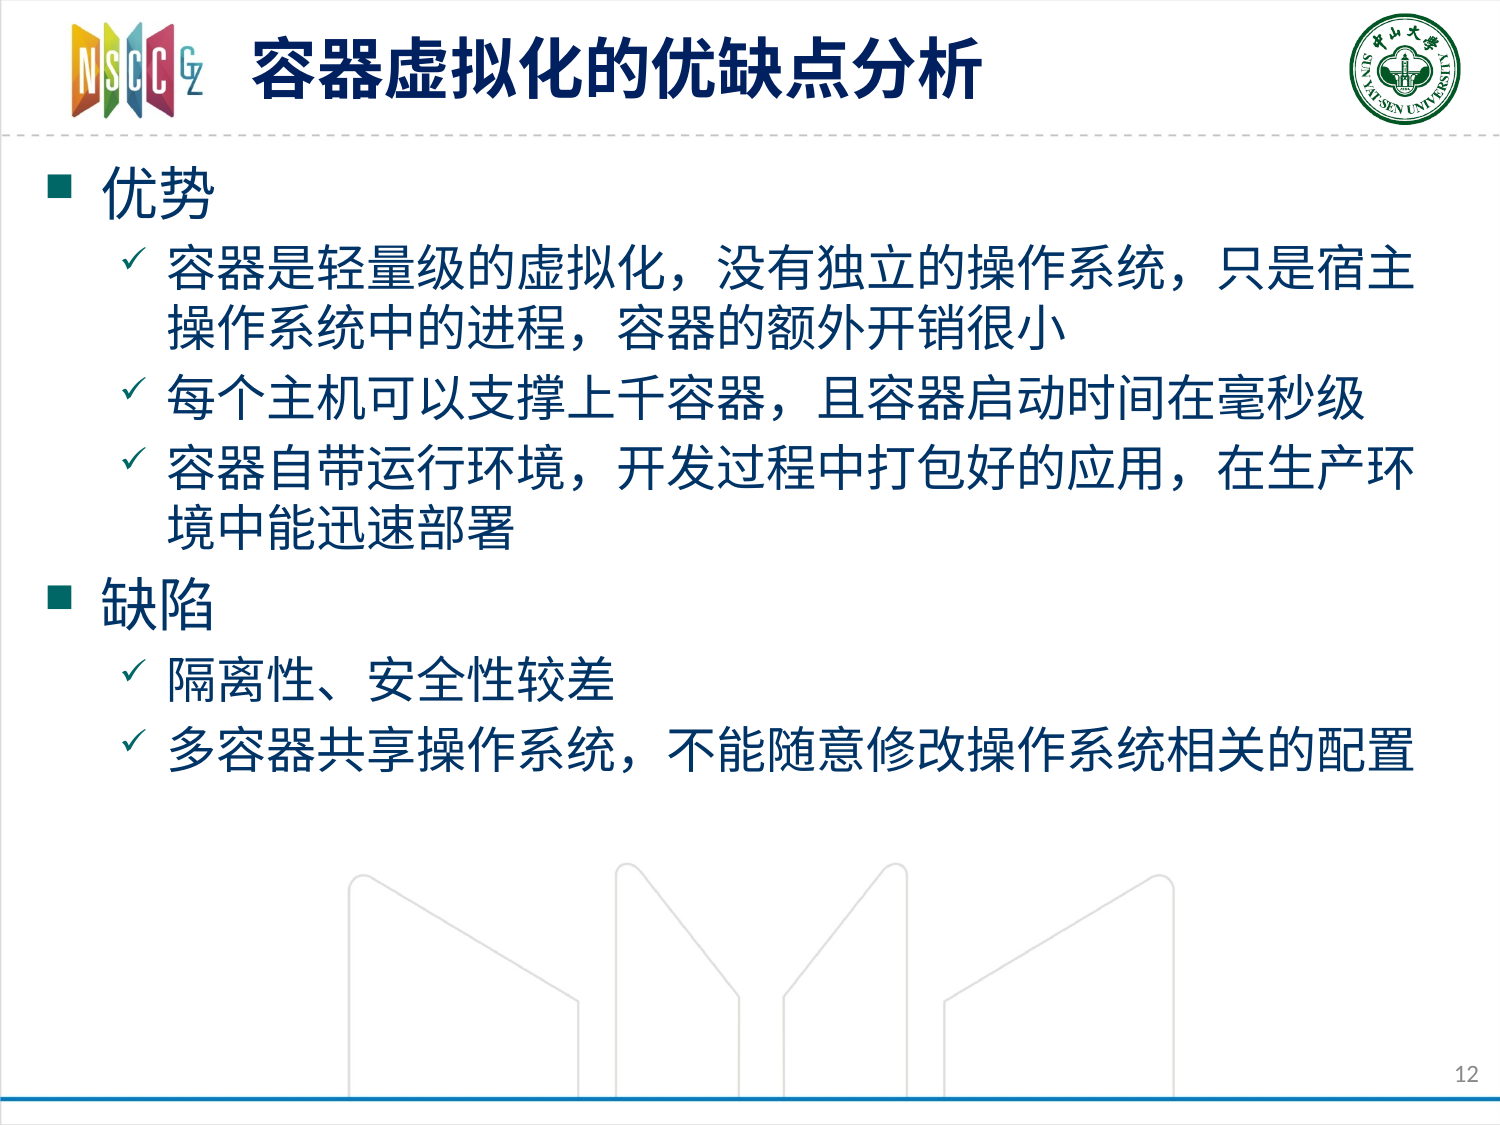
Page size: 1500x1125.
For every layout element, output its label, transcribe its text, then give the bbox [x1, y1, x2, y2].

slide_number 12 [1144, 1042, 1495, 1103]
text_box 容器虚拟化的优缺点分析 [235, 18, 1324, 114]
picture [0, 0, 1500, 1125]
list 优势 容器是轻量级的虚拟化，没有独立的操作系统，只是宿主操作系统中的进程，容器的额外开销很小 每个主机可以支撑上千容器，且容器启动时间在毫秒级 容器自带运行环境，开发过程中打包好的应用，在生产环境中能迅速部署 缺陷 隔离性、安全性较差 多容器共享操作系统，不能随意修改操作系统相关的配置 [29, 149, 1436, 1083]
